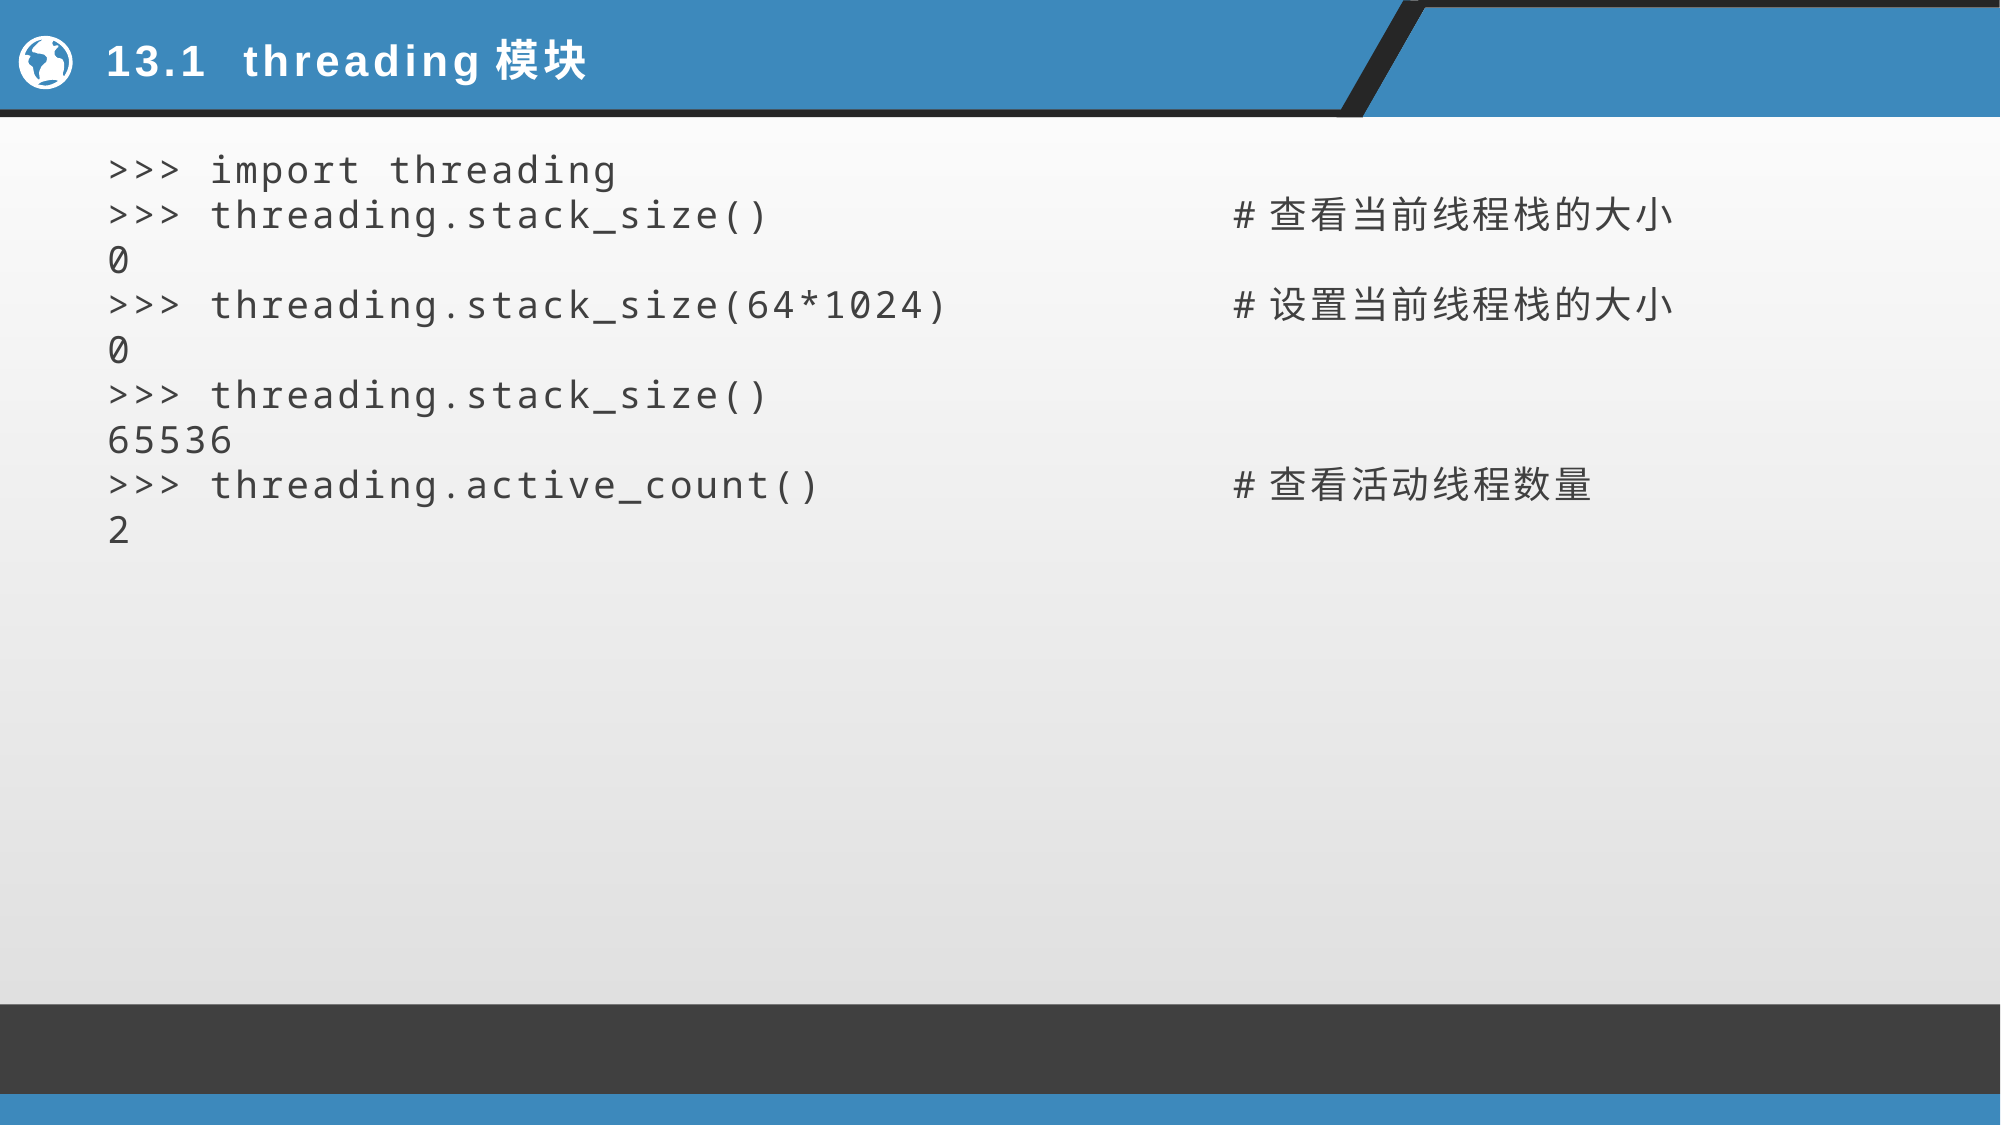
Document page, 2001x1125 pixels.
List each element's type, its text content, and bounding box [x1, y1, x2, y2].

title 13.1 threading模块 [90, 24, 977, 228]
list >>> import threading >>> threading.stack_size() #查看当前线程栈的大小 0 >>> threading.stack_size(64*1024) #设置当前线程栈的大小 0 >>> threading.stack_size() 65536 >>> threading.active_count() #查看活动线程数量 2 [90, 146, 1921, 976]
